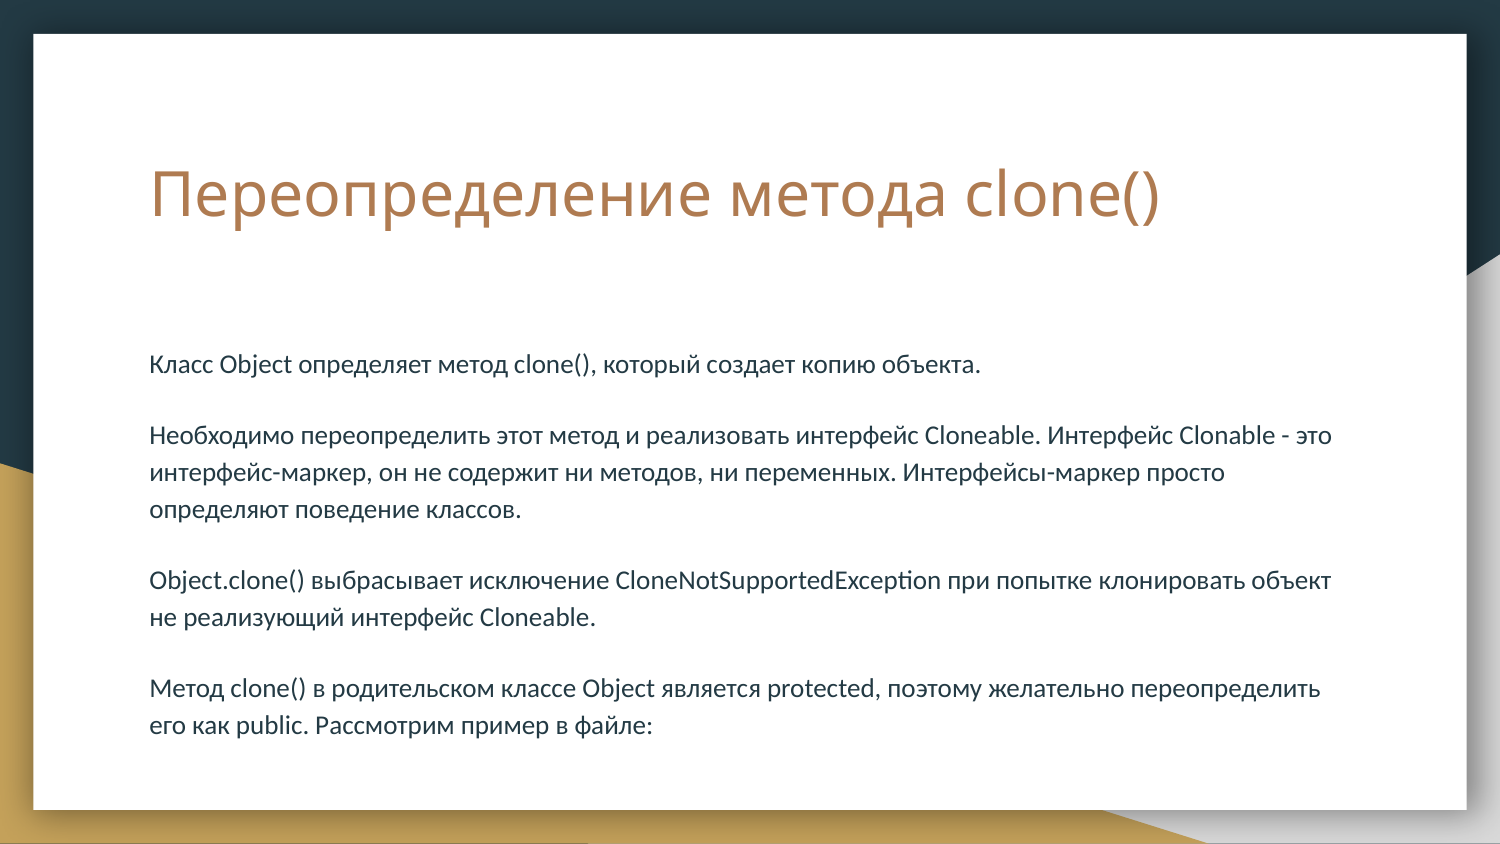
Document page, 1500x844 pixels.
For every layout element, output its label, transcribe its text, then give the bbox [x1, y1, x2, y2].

title Переопределение метода clone() [134, 138, 1366, 296]
list Класс Object определяет метод clone(), который создает копию объекта. Необходимо переопределить этот метод и реализовать интерфейс Cloneable. Интерфейс Clonable - это интерфейс-маркер, он не содержит ни методов, ни переменных. Интерфейсы-маркер просто определяют поведение классов. Object.clone() выбрасывает исключение CloneNotSupportedException при попытке клонировать объект не реализующий интерфейс Cloneable. Метод clone() в родительском классе Object является protected, поэтому желательно переопределить его как public. Рассмотрим пример в файле: [134, 326, 1366, 729]
